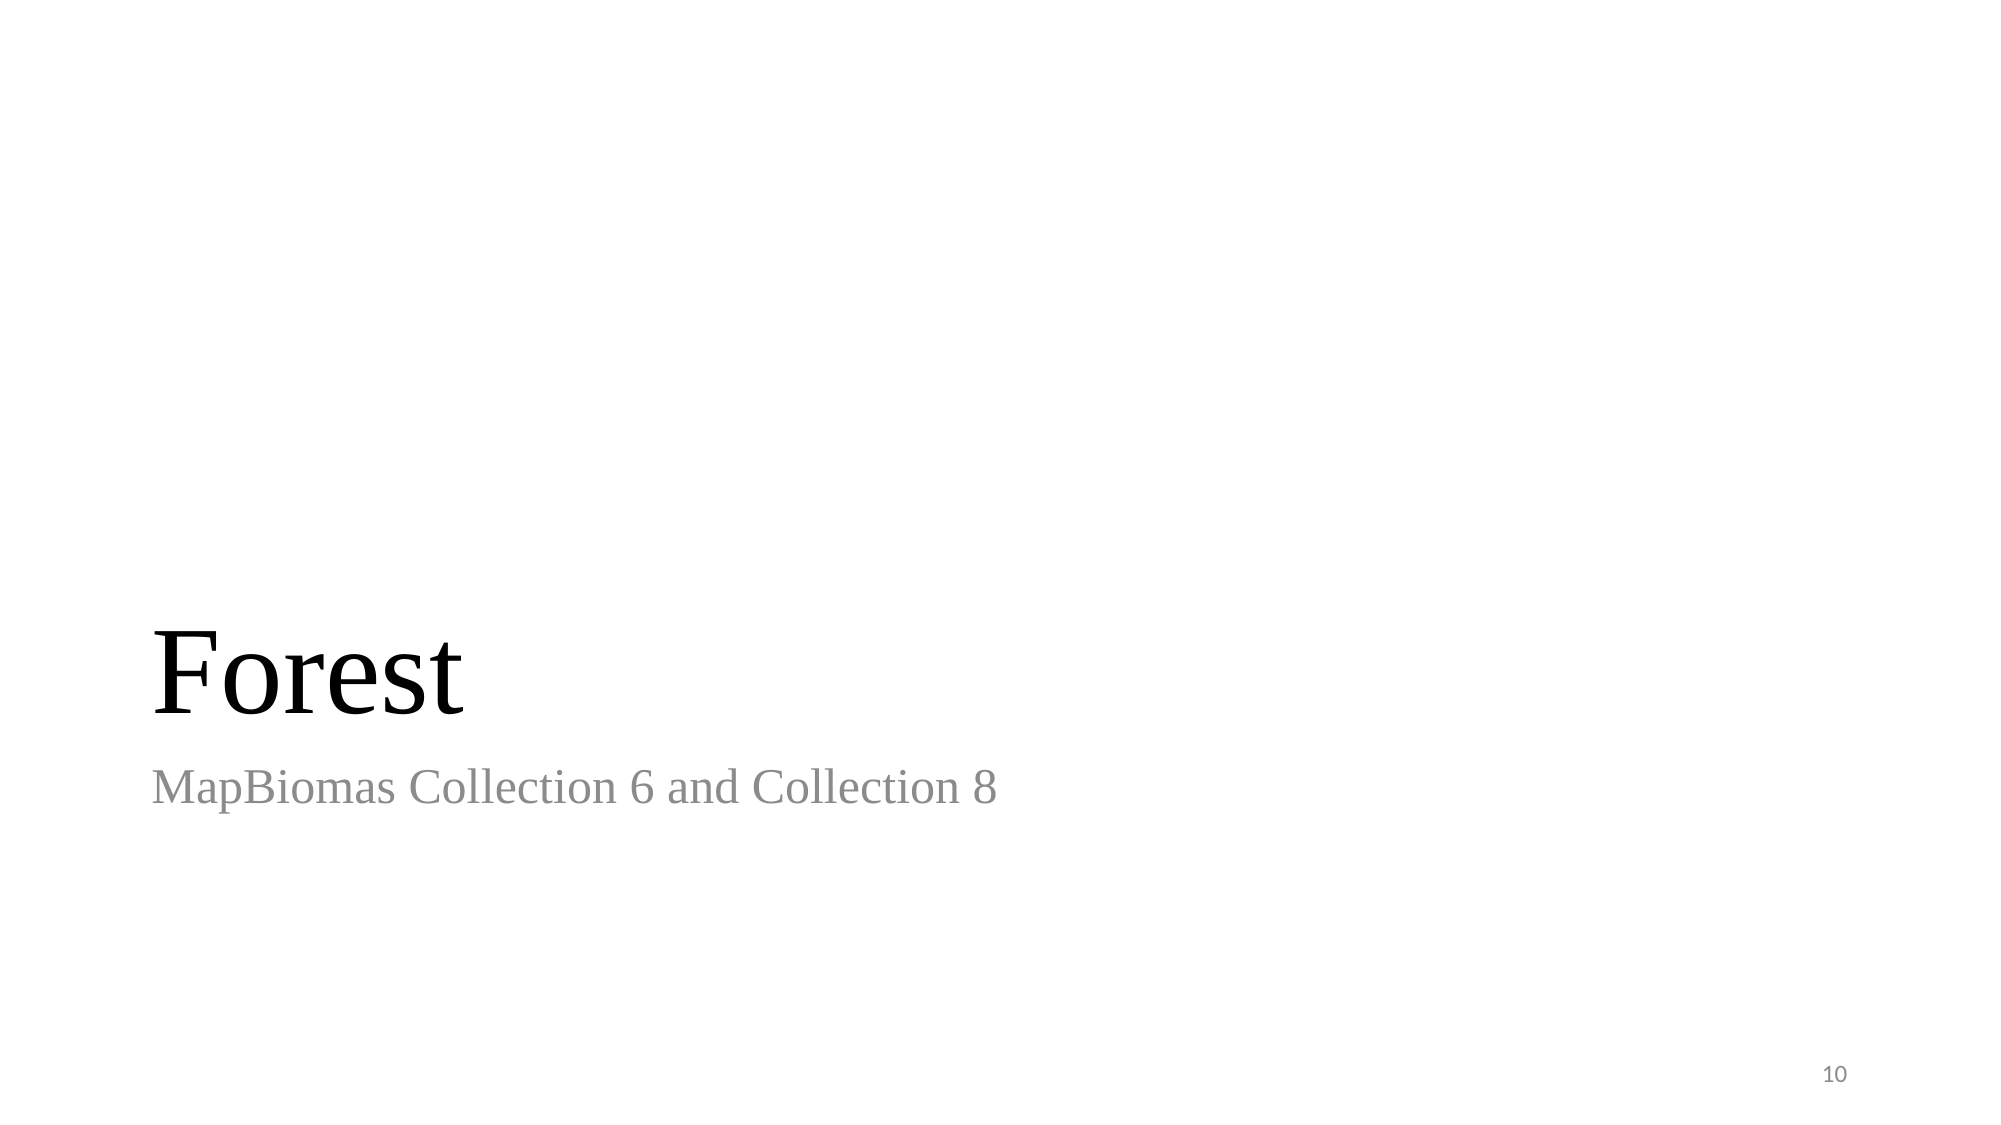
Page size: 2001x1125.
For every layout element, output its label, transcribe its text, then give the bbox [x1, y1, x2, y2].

list MapBiomas Collection 6 and Collection 8 [136, 752, 1862, 999]
title Forest [136, 280, 1862, 749]
slide_number 10 [1412, 1042, 1863, 1103]
